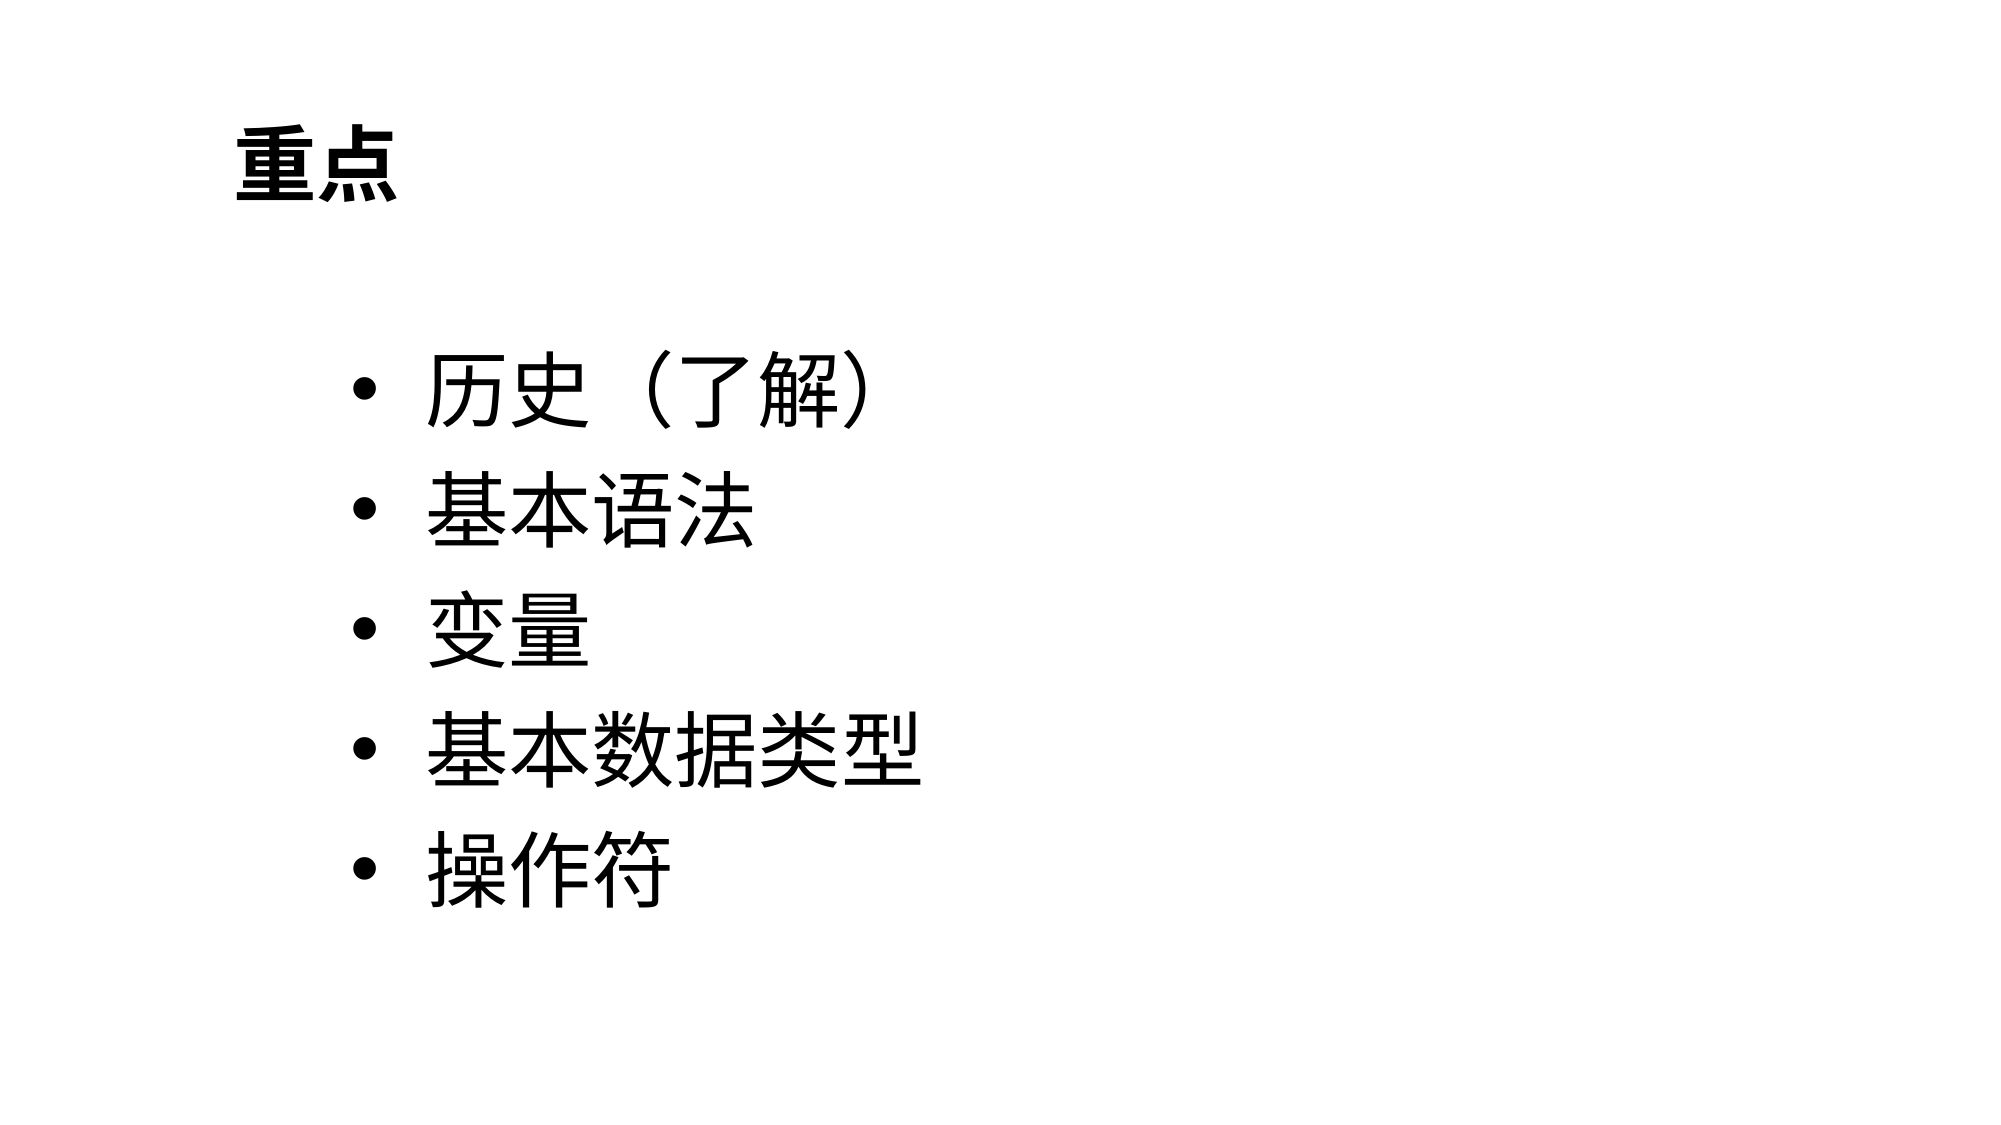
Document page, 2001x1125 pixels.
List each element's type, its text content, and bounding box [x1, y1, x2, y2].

text_box 历史（了解） 基本语法 变量 基本数据类型 操作符 [335, 310, 1535, 926]
title 重点 [218, 97, 1224, 240]
